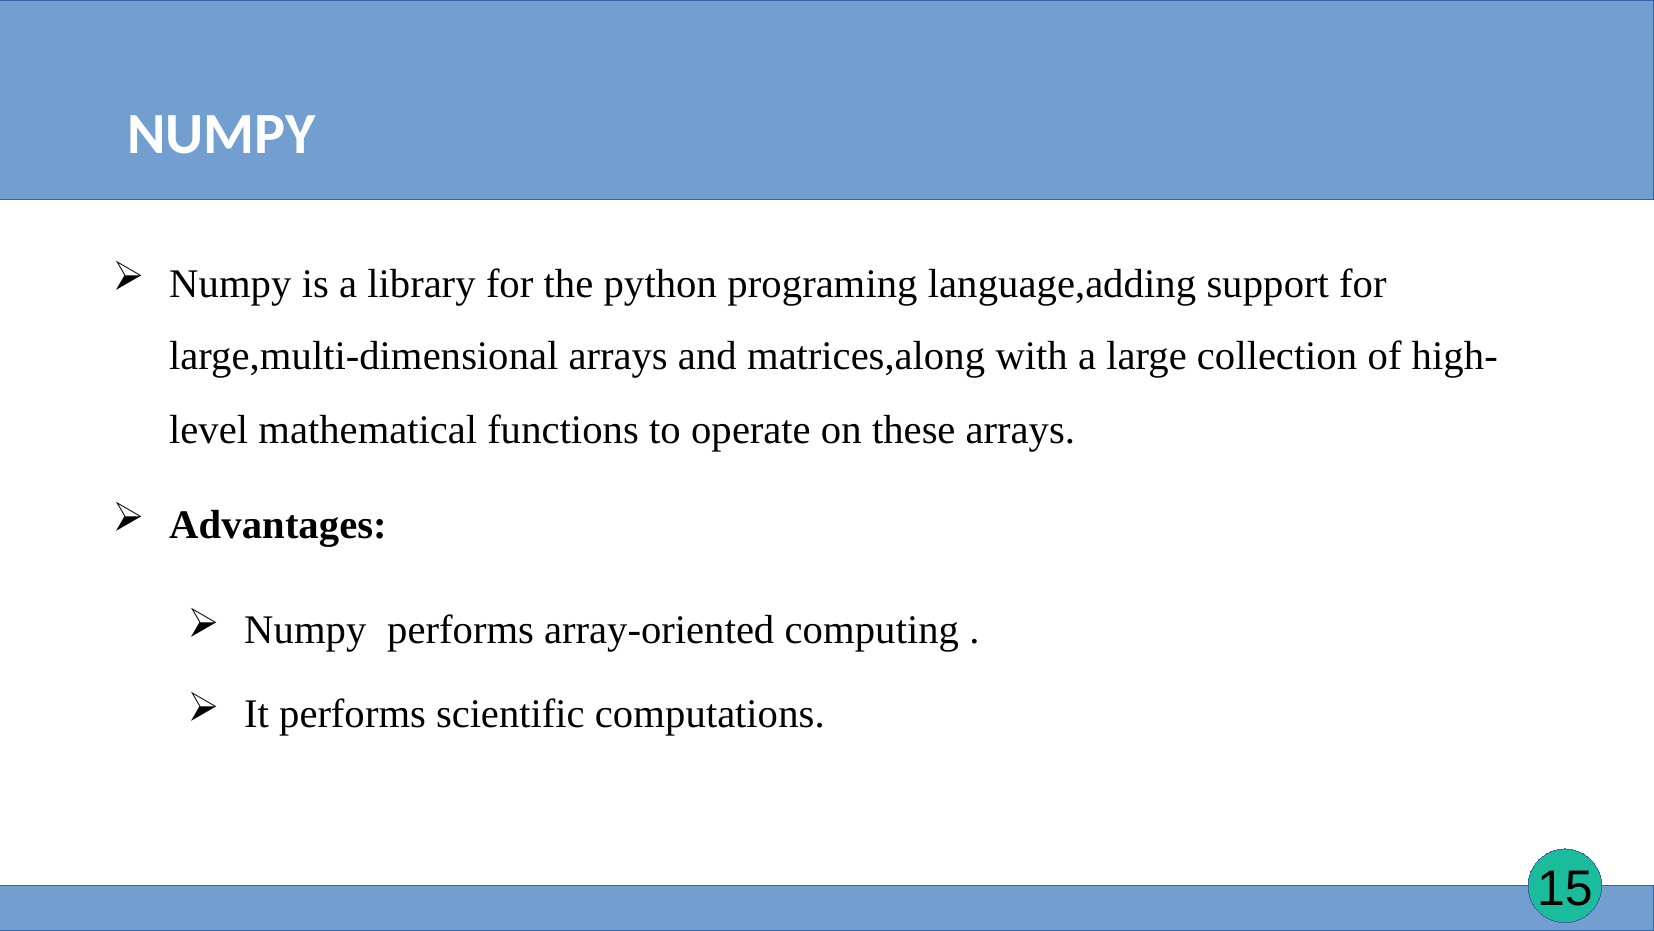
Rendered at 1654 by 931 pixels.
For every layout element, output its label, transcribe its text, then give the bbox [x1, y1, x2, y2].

text_box NUMPY [112, 87, 840, 173]
list Numpy is a library for the python programing language,adding support for large,multi-dimensional arrays and matrices,along with a large collection of high-level mathematical functions to operate on these arrays. Advantages: Numpy performs array-oriented computing . It performs scientific computations. [112, 231, 1540, 827]
